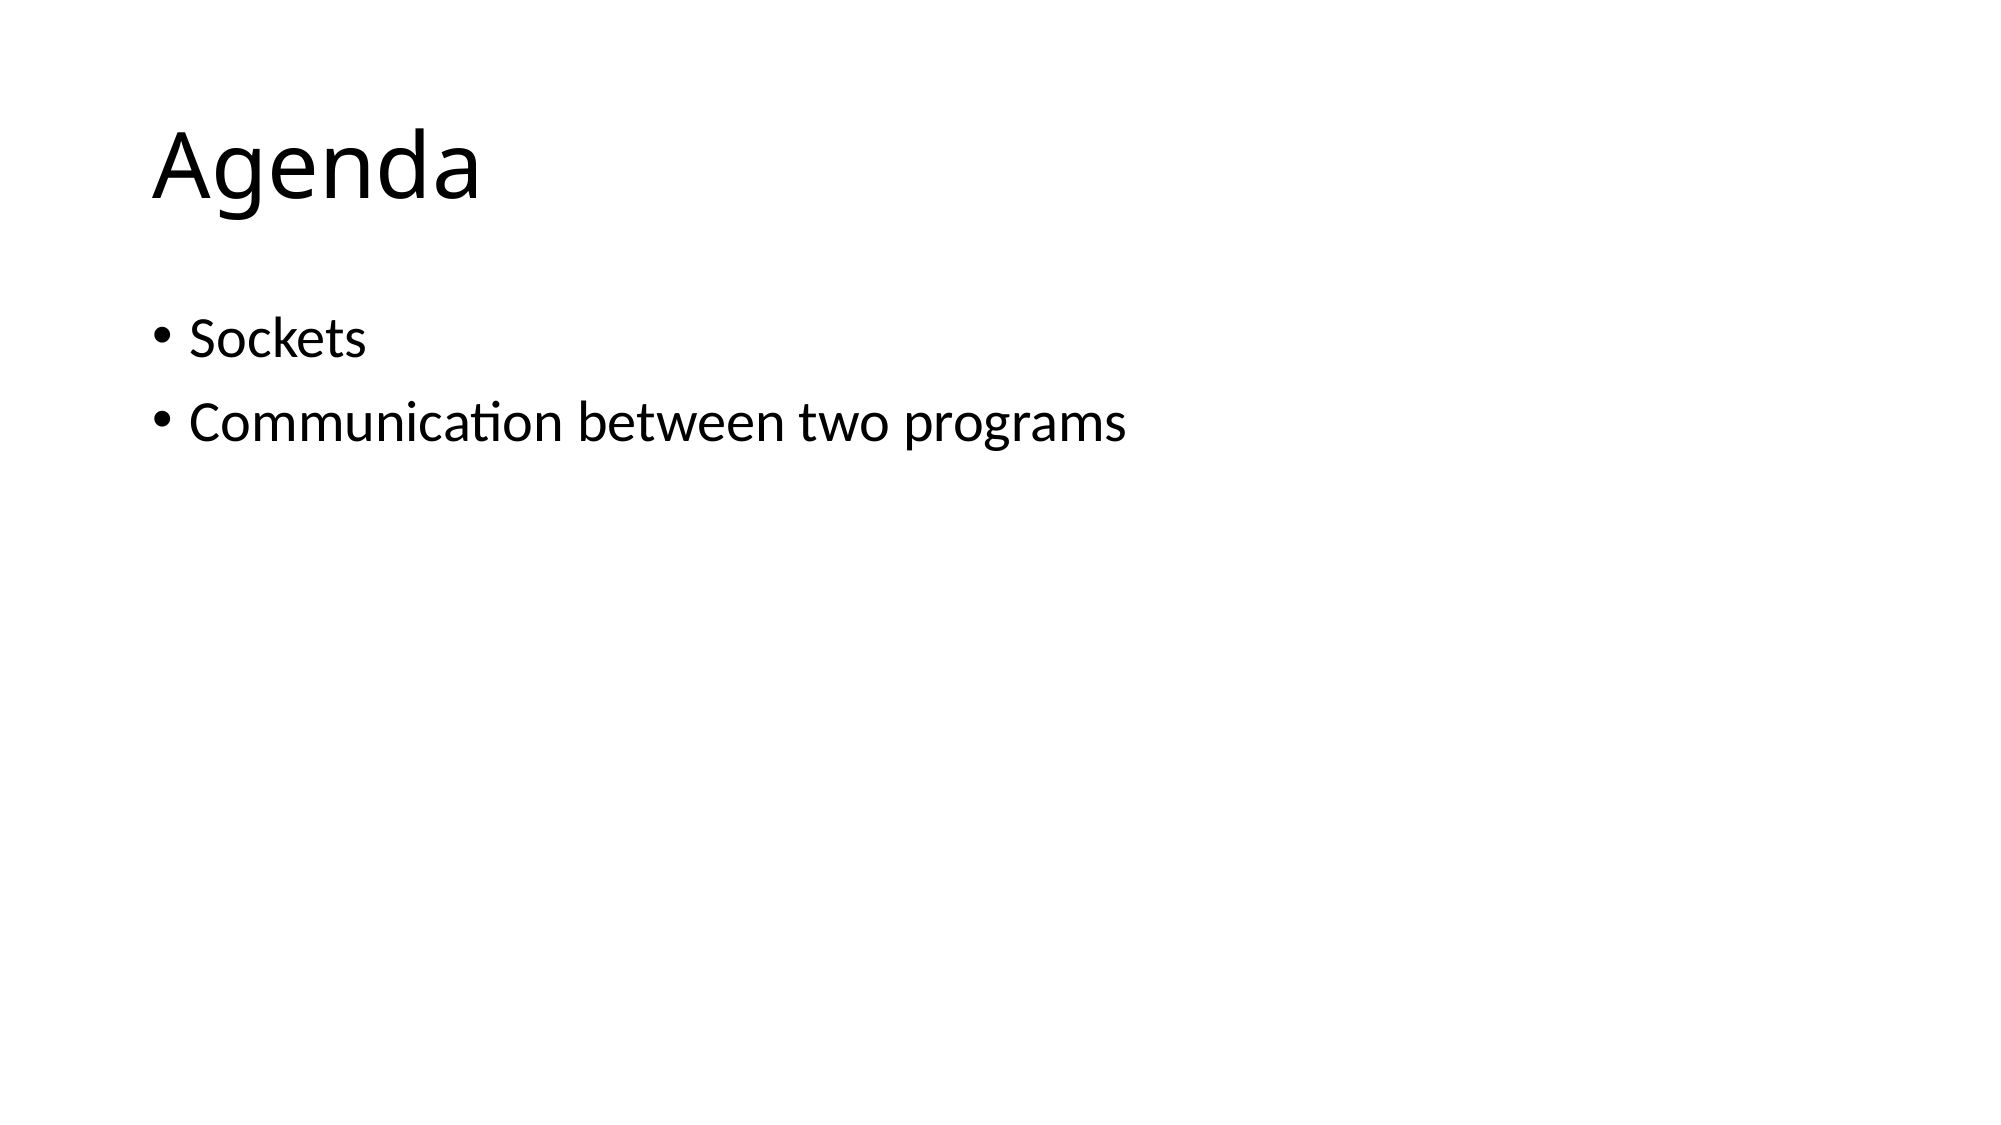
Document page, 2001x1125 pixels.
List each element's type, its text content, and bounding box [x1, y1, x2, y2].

list Sockets Communication between two programs [137, 299, 1863, 1014]
title Agenda [137, 59, 1863, 278]
